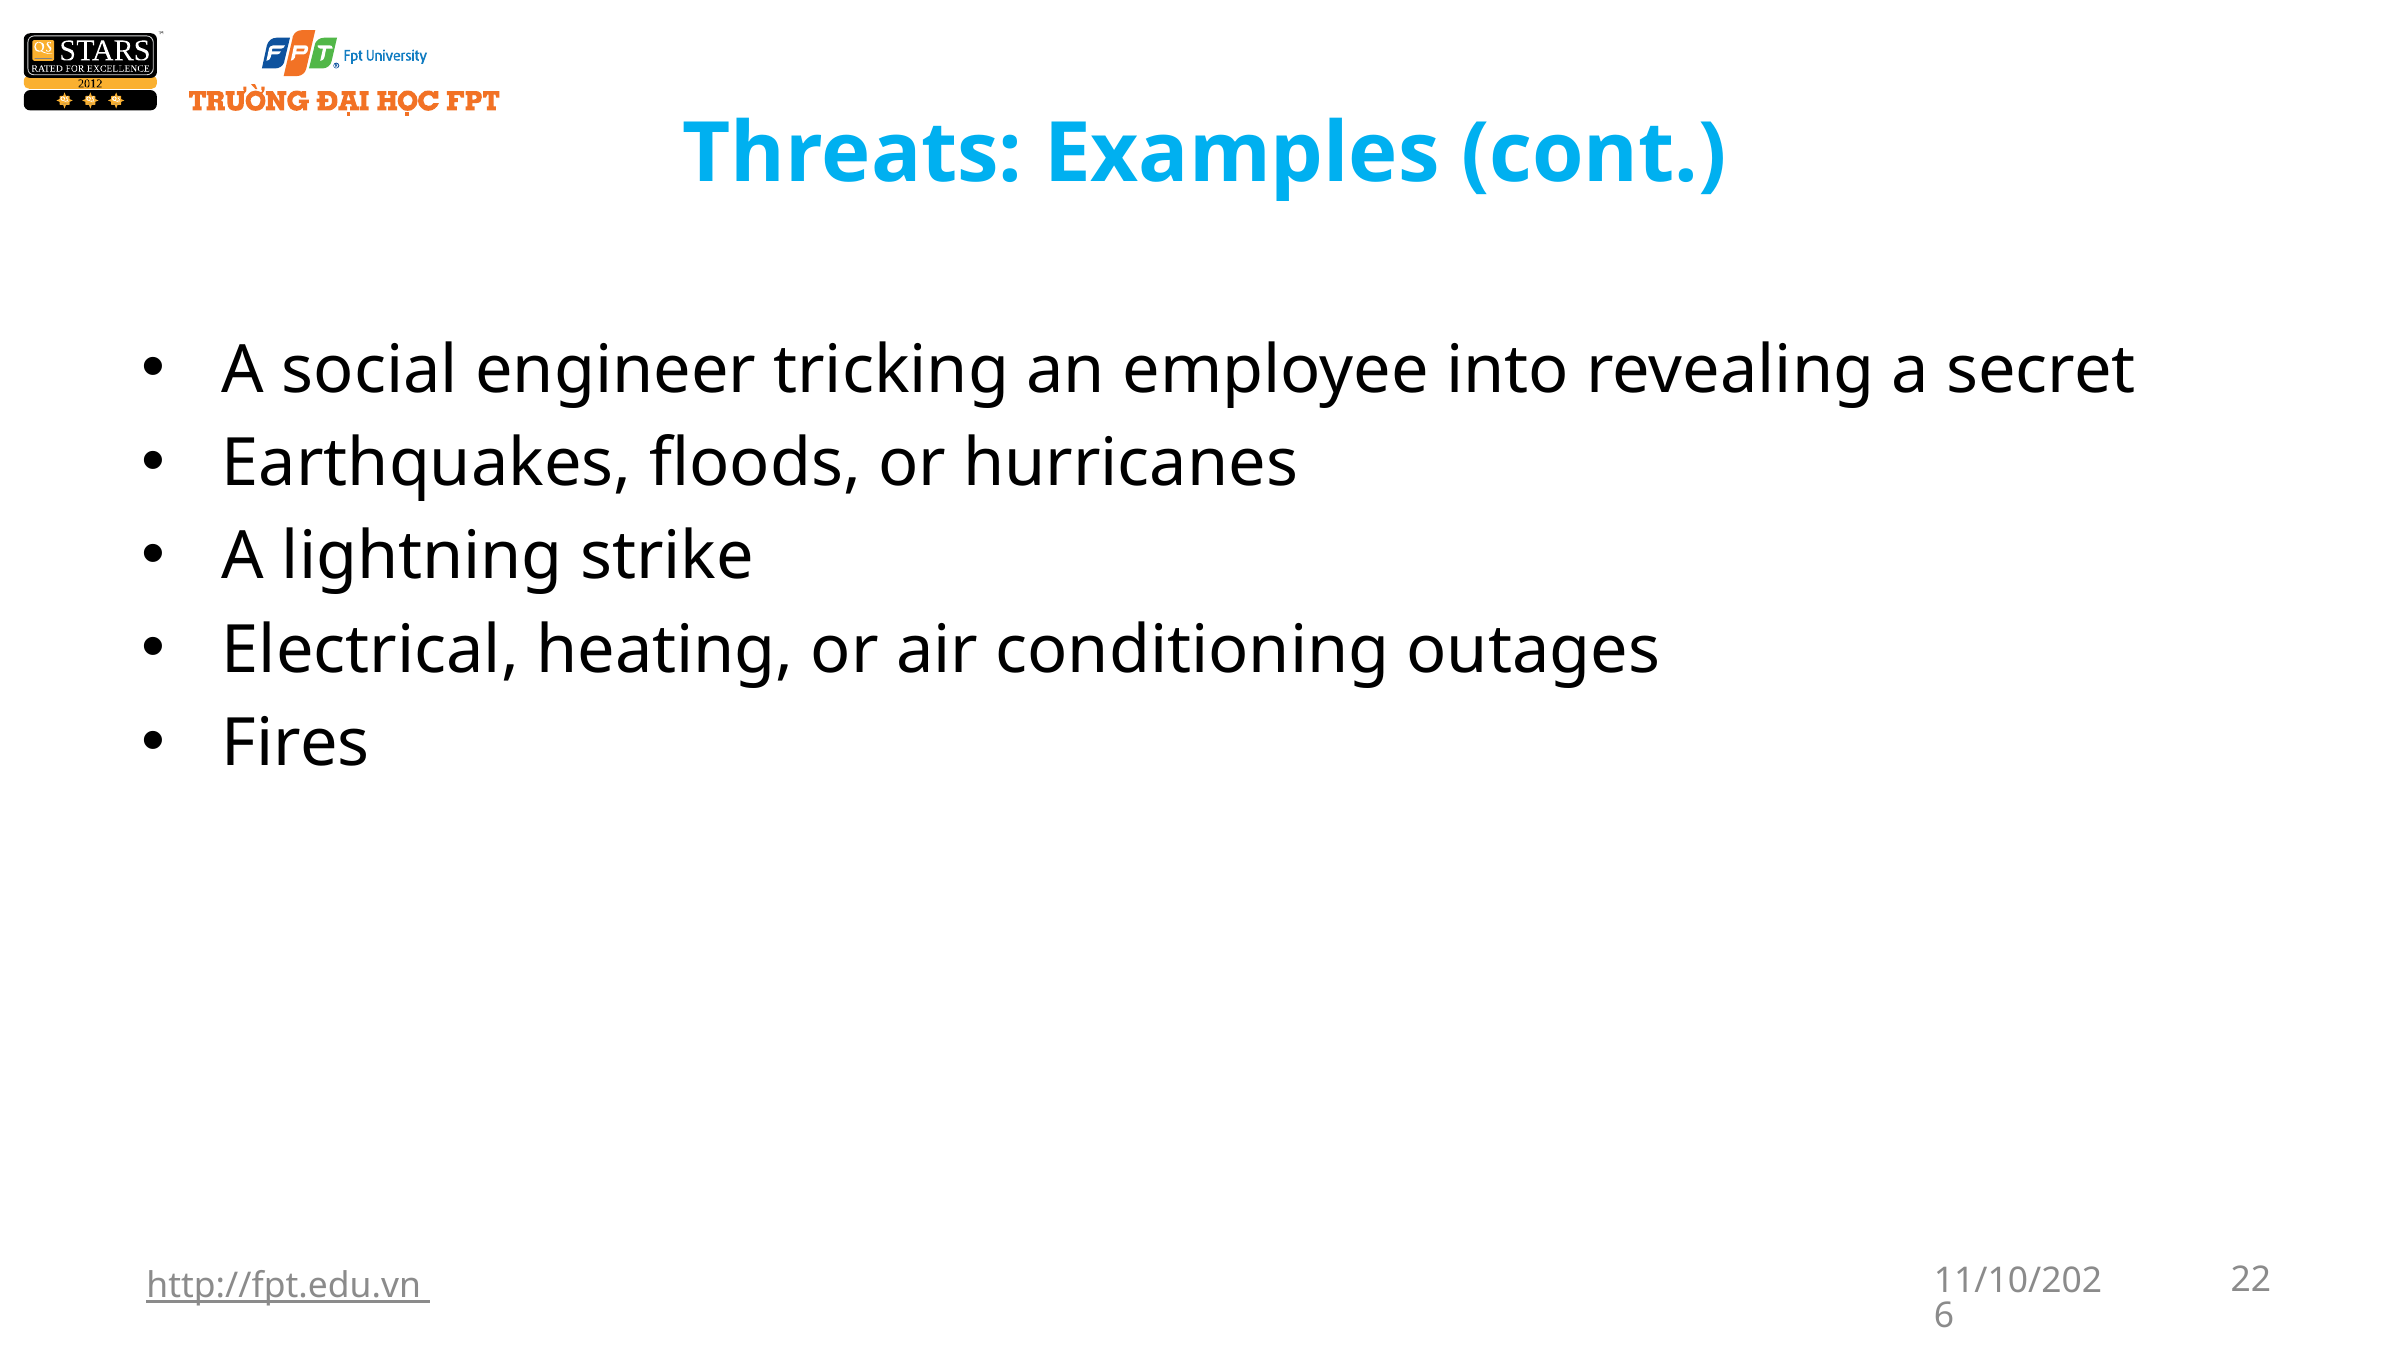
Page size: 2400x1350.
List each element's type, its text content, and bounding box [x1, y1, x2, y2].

slide_number 22 [2175, 1250, 2293, 1312]
list A social engineer tricking an employee into revealing a secret Earthquakes, floods, or hurricanes A lightning strike Electrical, heating, or air conditioning outages Fires [120, 315, 2280, 1206]
footer http://fpt.edu.vn [125, 1250, 885, 1322]
title Threats: Examples (cont.) [125, 36, 2285, 262]
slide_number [1912, 1250, 2138, 1313]
